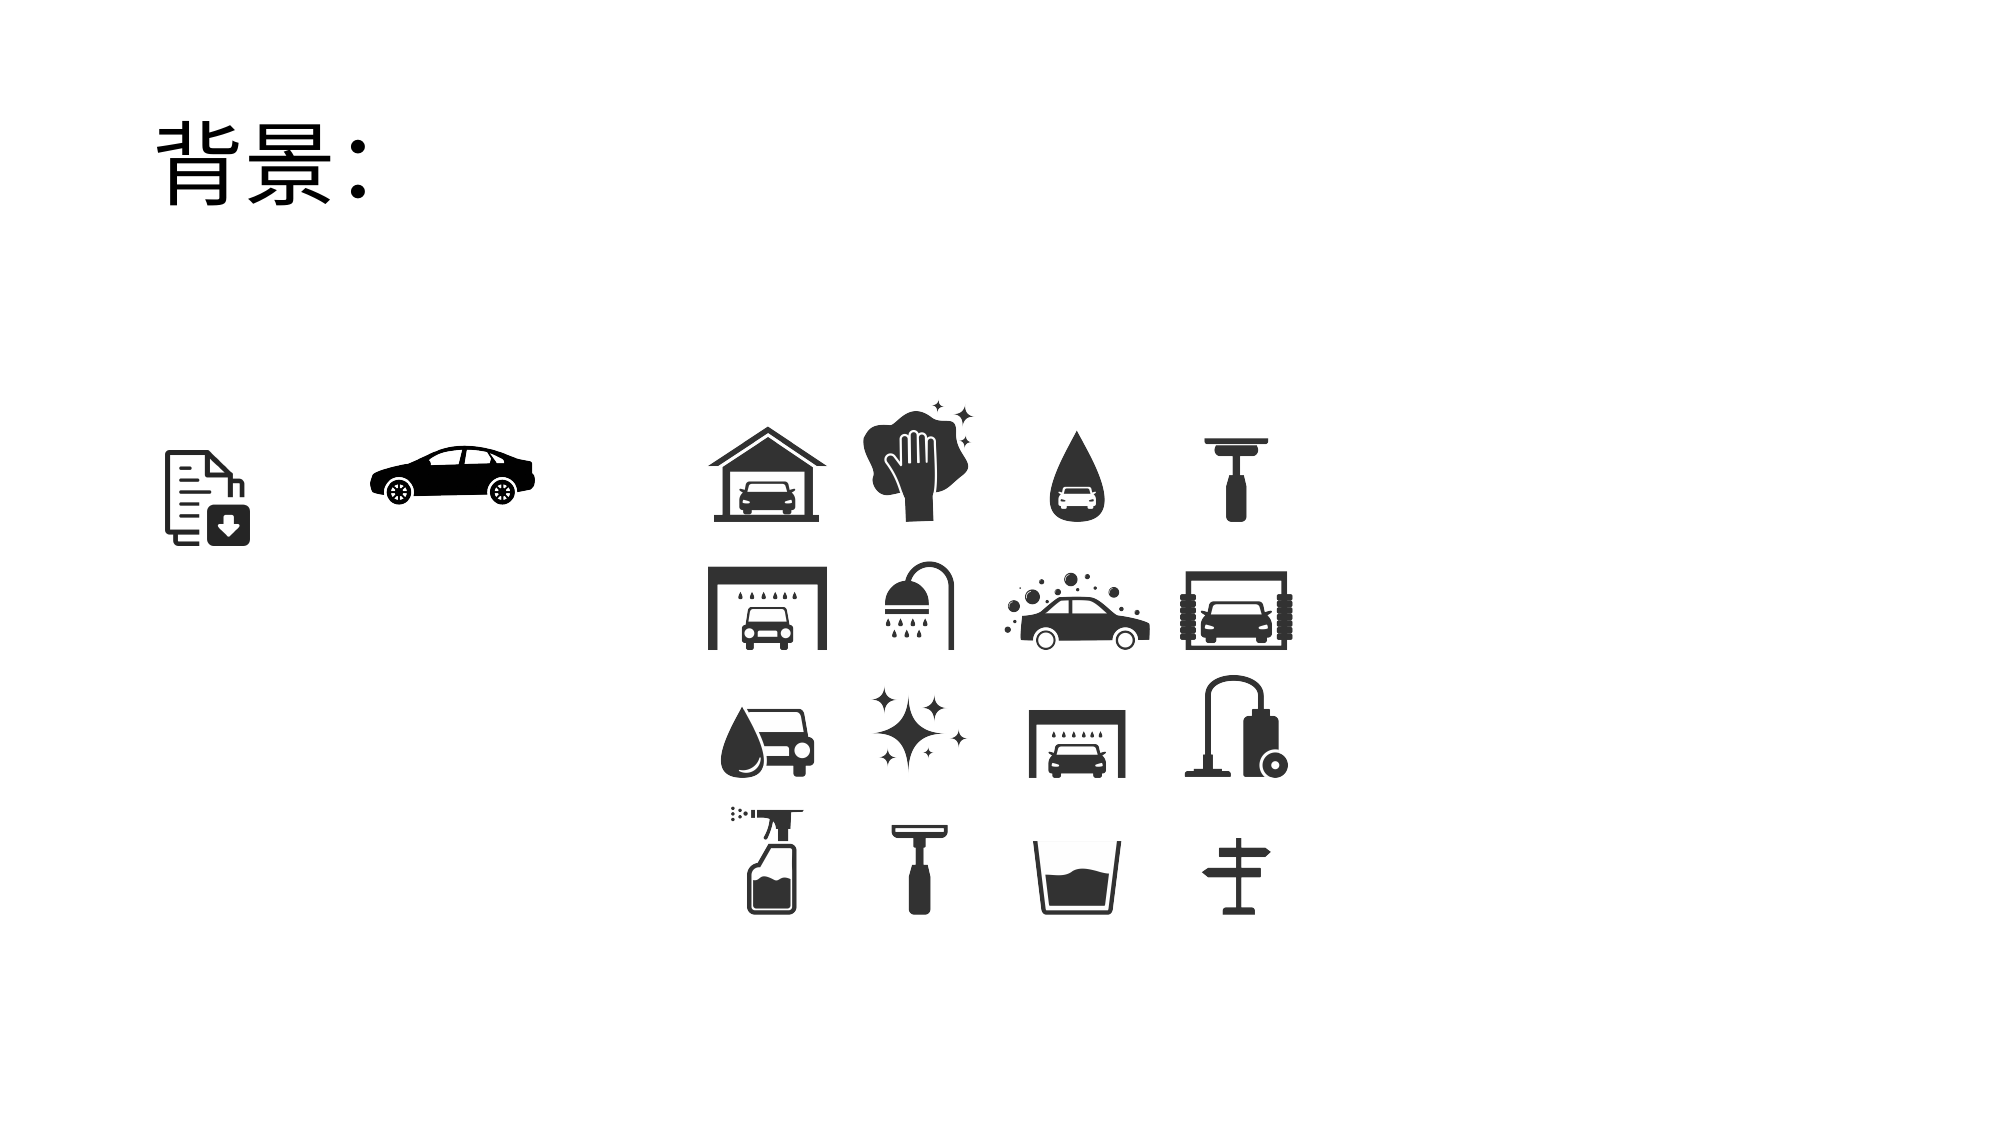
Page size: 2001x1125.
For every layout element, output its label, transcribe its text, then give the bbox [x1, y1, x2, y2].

picture [370, 392, 535, 558]
picture [164, 450, 250, 546]
title 背景： [137, 59, 1863, 278]
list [643, 299, 1357, 1014]
